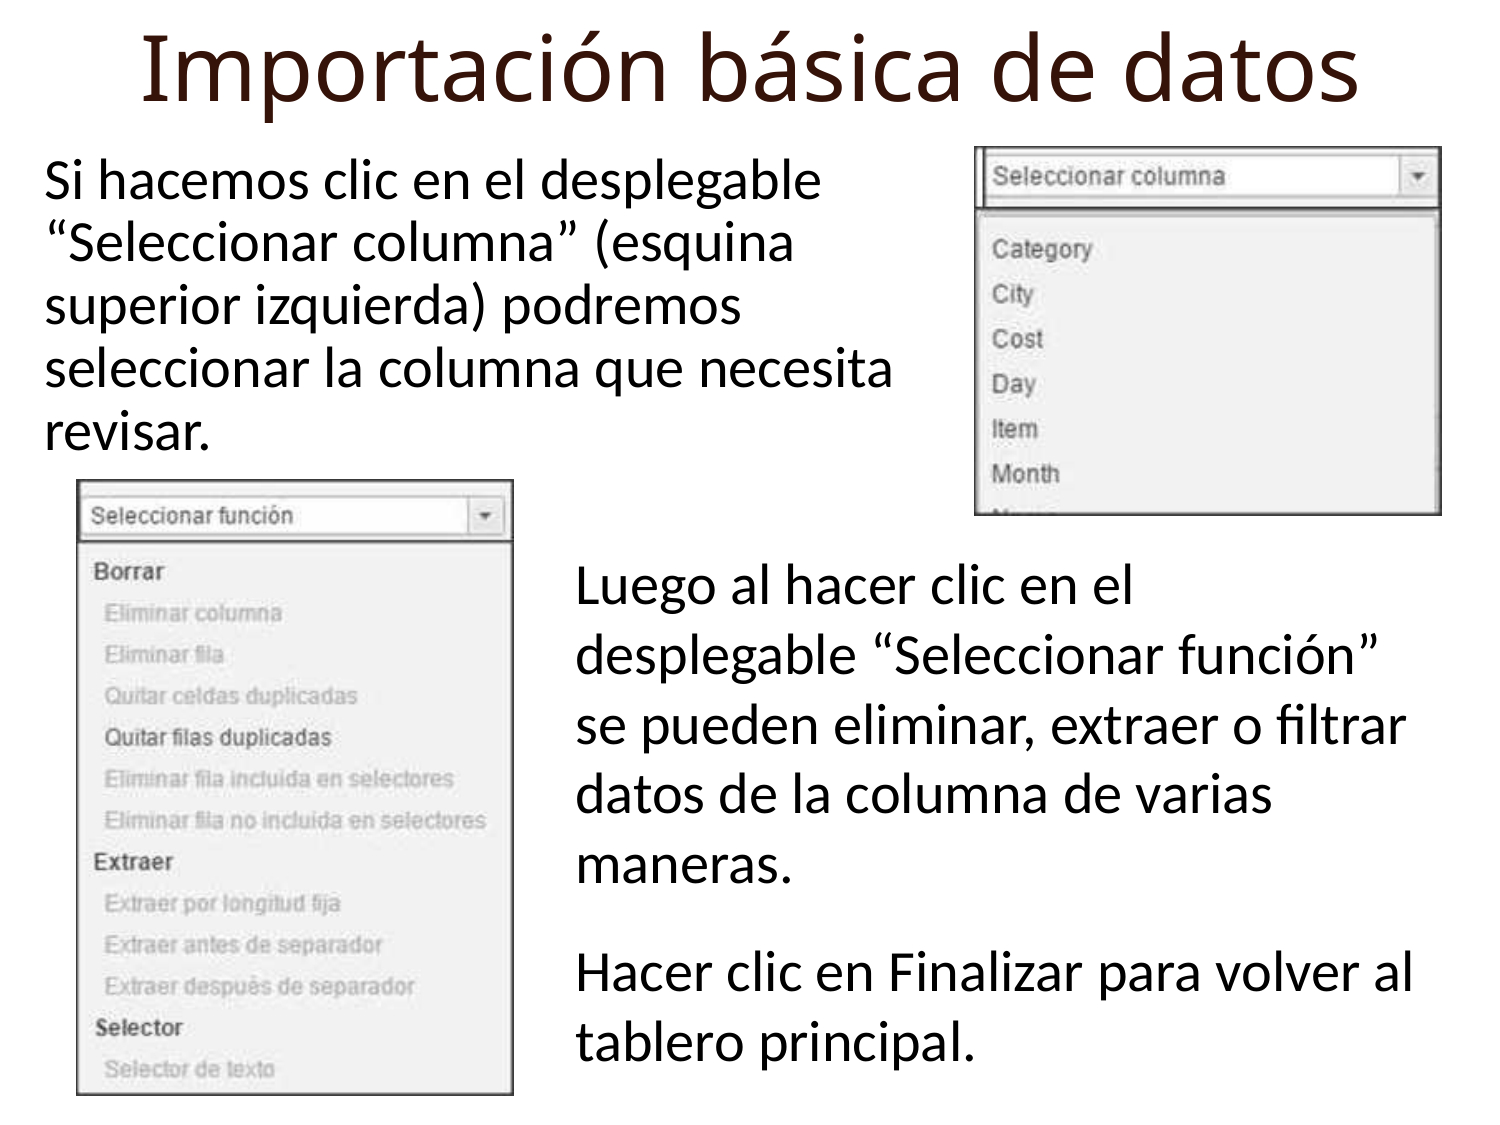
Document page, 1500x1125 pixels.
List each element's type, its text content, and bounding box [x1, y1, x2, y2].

text_box Importación básica de datos [76, 2, 1427, 143]
text_box Luego al hacer clic en el desplegable “Seleccionar función” se pueden eliminar, extraer o filtrar datos de la columna de varias maneras. Hacer clic en Finalizar para volver al tablero principal. [560, 538, 1442, 1120]
subtitle Si hacemos clic en el desplegable “Seleccionar columna” (esquina superior izquierda) podremos seleccionar la columna que necesita revisar. [29, 141, 928, 480]
picture [974, 146, 1442, 516]
picture [76, 479, 514, 1096]
